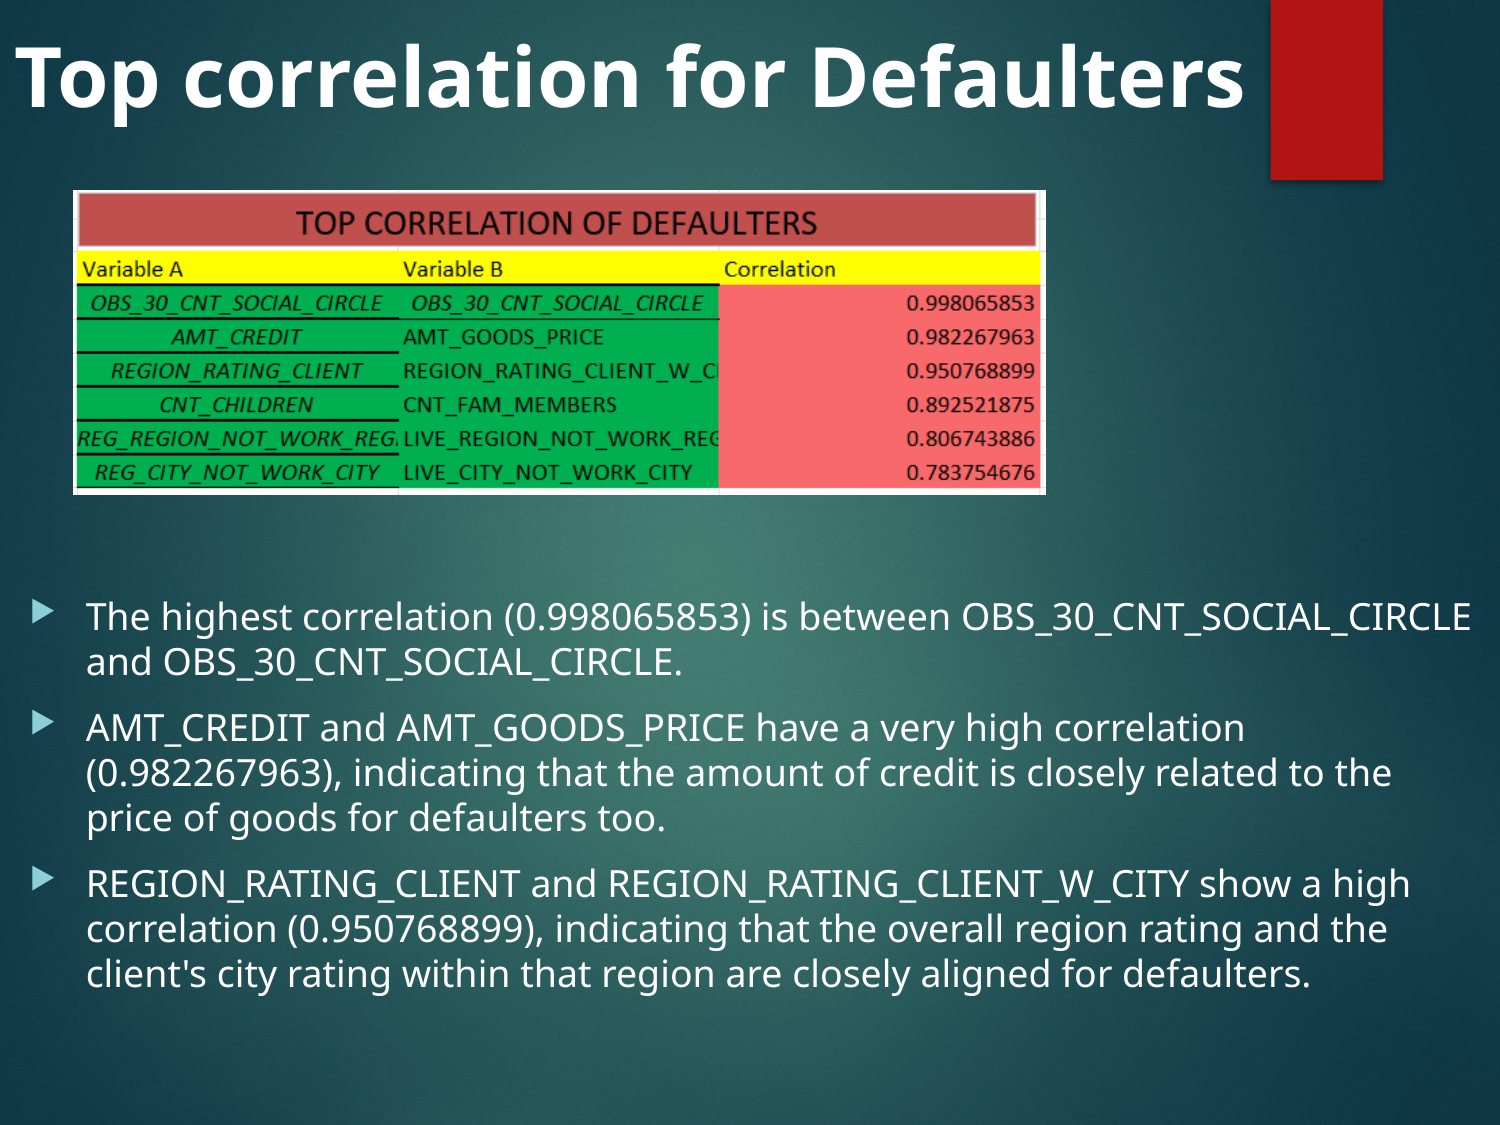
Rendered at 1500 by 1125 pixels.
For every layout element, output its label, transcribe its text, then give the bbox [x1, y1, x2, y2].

list The highest correlation (0.998065853) is between OBS_30_CNT_SOCIAL_CIRCLE and OBS_30_CNT_SOCIAL_CIRCLE. AMT_CREDIT and AMT_GOODS_PRICE have a very high correlation (0.982267963), indicating that the amount of credit is closely related to the price of goods for defaulters too. REGION_RATING_CLIENT and REGION_RATING_CLIENT_W_CITY show a high correlation (0.950768899), indicating that the overall region rating and the client's city rating within that region are closely aligned for defaulters. [14, 190, 1500, 1108]
text_box Top correlation for Defaulters [0, 16, 1350, 132]
picture [72, 190, 1046, 495]
